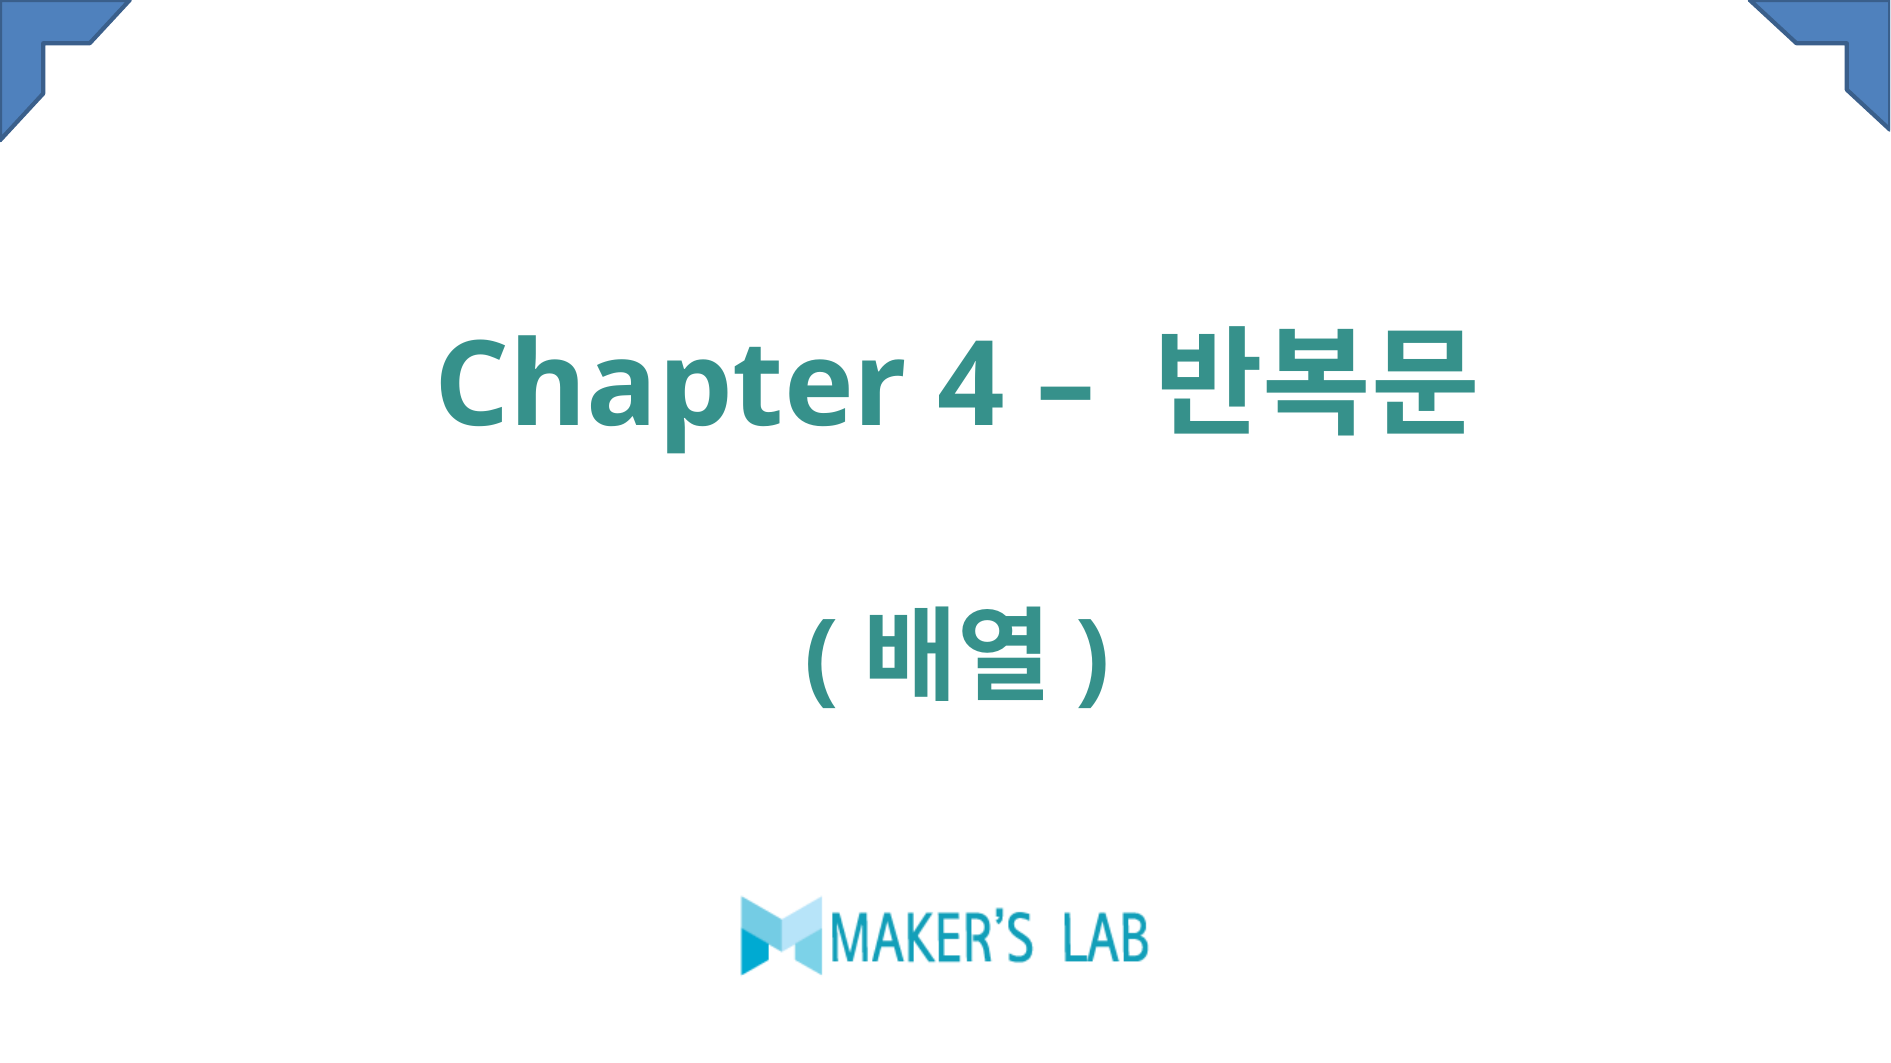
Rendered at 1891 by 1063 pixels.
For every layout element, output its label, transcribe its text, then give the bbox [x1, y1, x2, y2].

title Chapter 4 – 반복문 (배열) [70, 283, 1844, 721]
picture [729, 881, 1161, 984]
